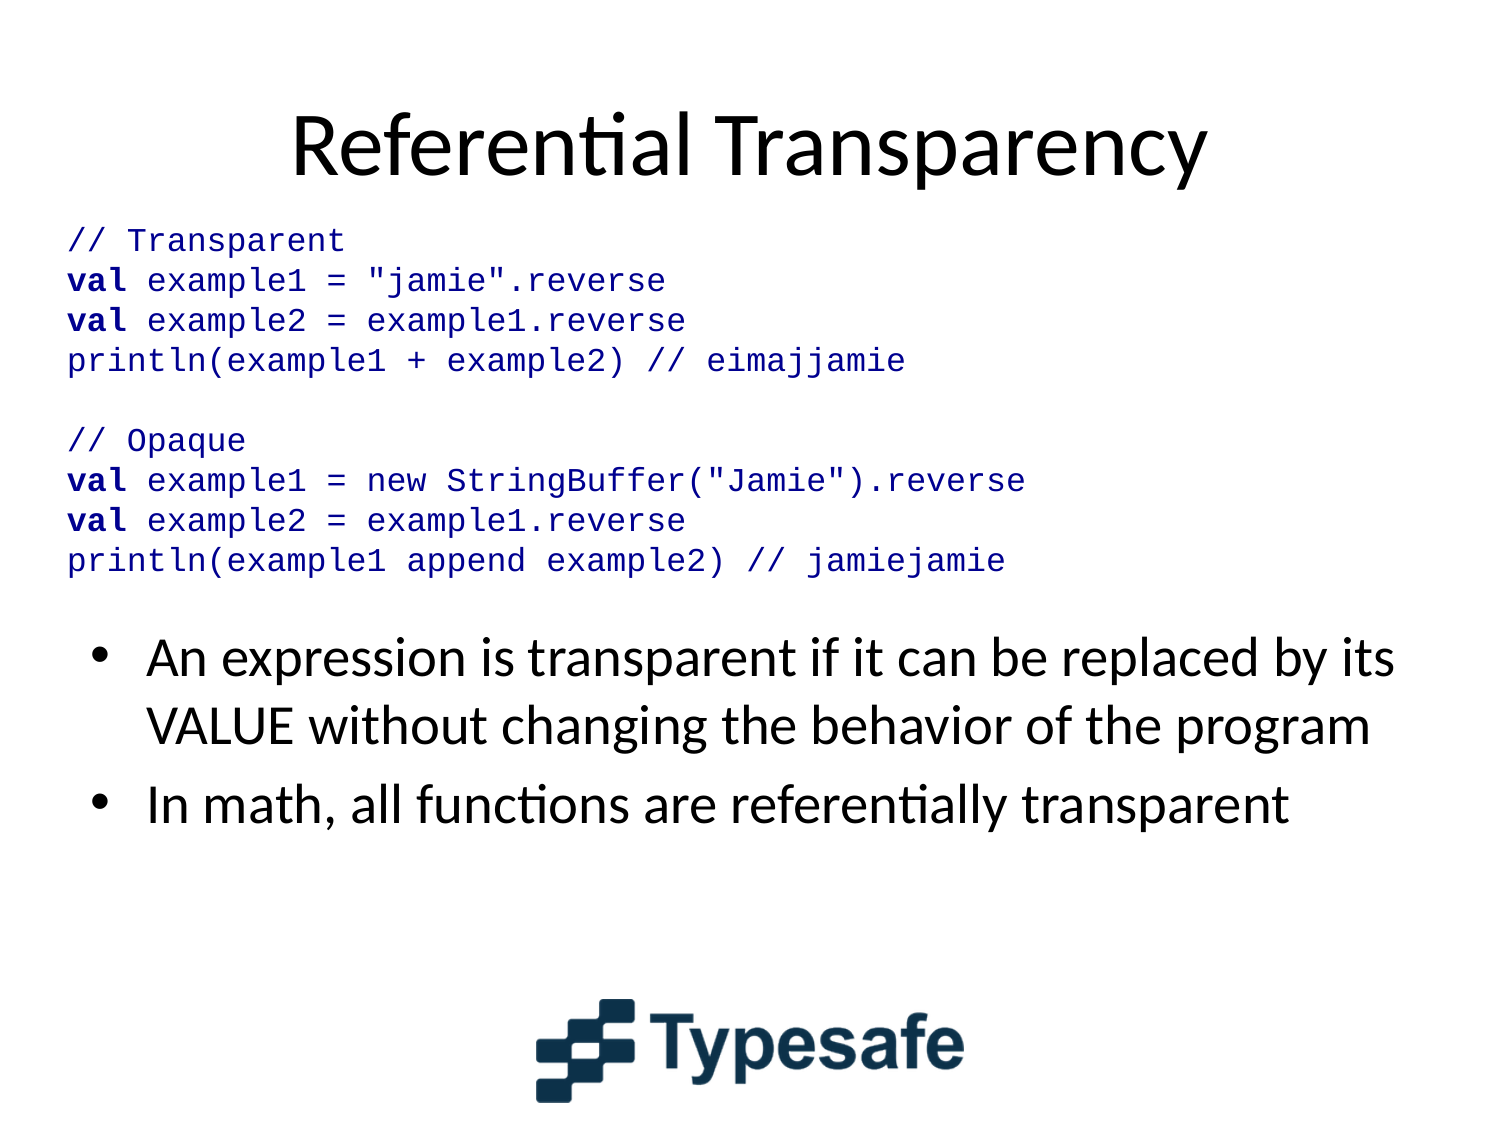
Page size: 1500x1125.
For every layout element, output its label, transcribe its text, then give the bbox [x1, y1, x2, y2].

list An expression is transparent if it can be replaced by its VALUE without changing the behavior of the program In math, all functions are referentially transparent [75, 612, 1425, 909]
picture [536, 999, 964, 1103]
text_box // Transparent val example1 = "jamie".reverse val example2 = example1.reverse println(example1 + example2) // eimajjamie // Opaque val example1 = new StringBuffer("Jamie").reverse val example2 = example1.reverse println(example1 append example2) // jamiejamie [52, 211, 1448, 586]
title Referential Transparency [75, 45, 1425, 211]
